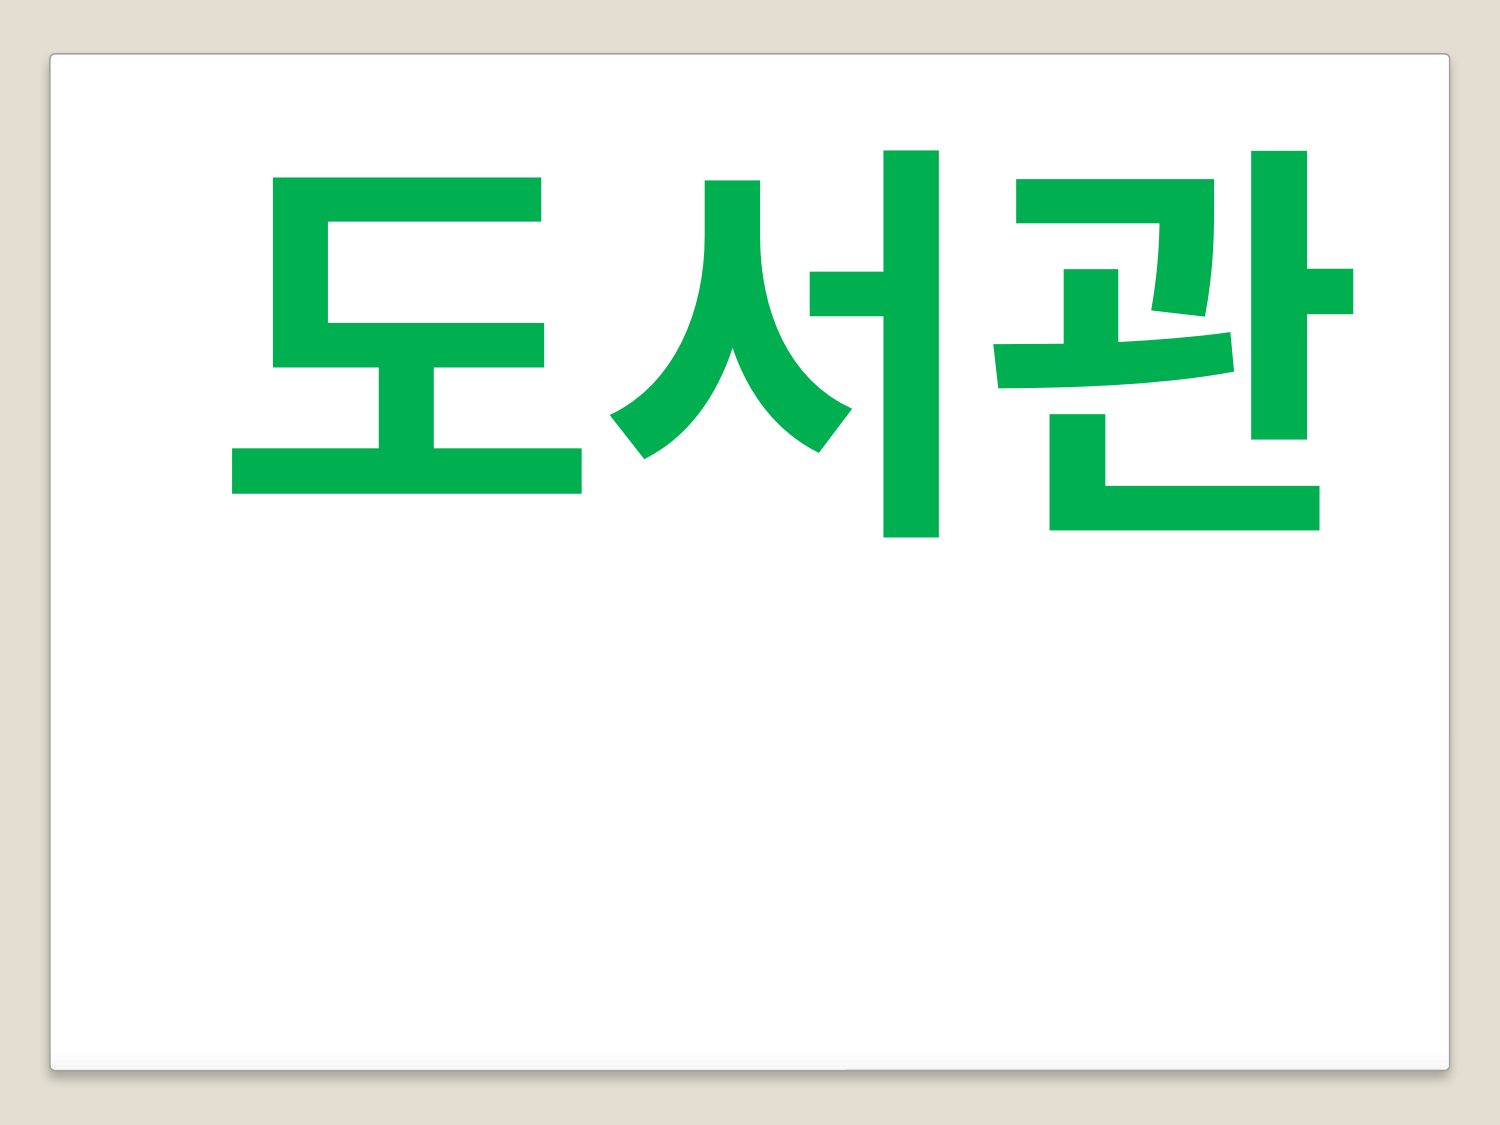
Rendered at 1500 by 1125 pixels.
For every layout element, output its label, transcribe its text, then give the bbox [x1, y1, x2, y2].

text_box 도서관 [0, 76, 1500, 991]
